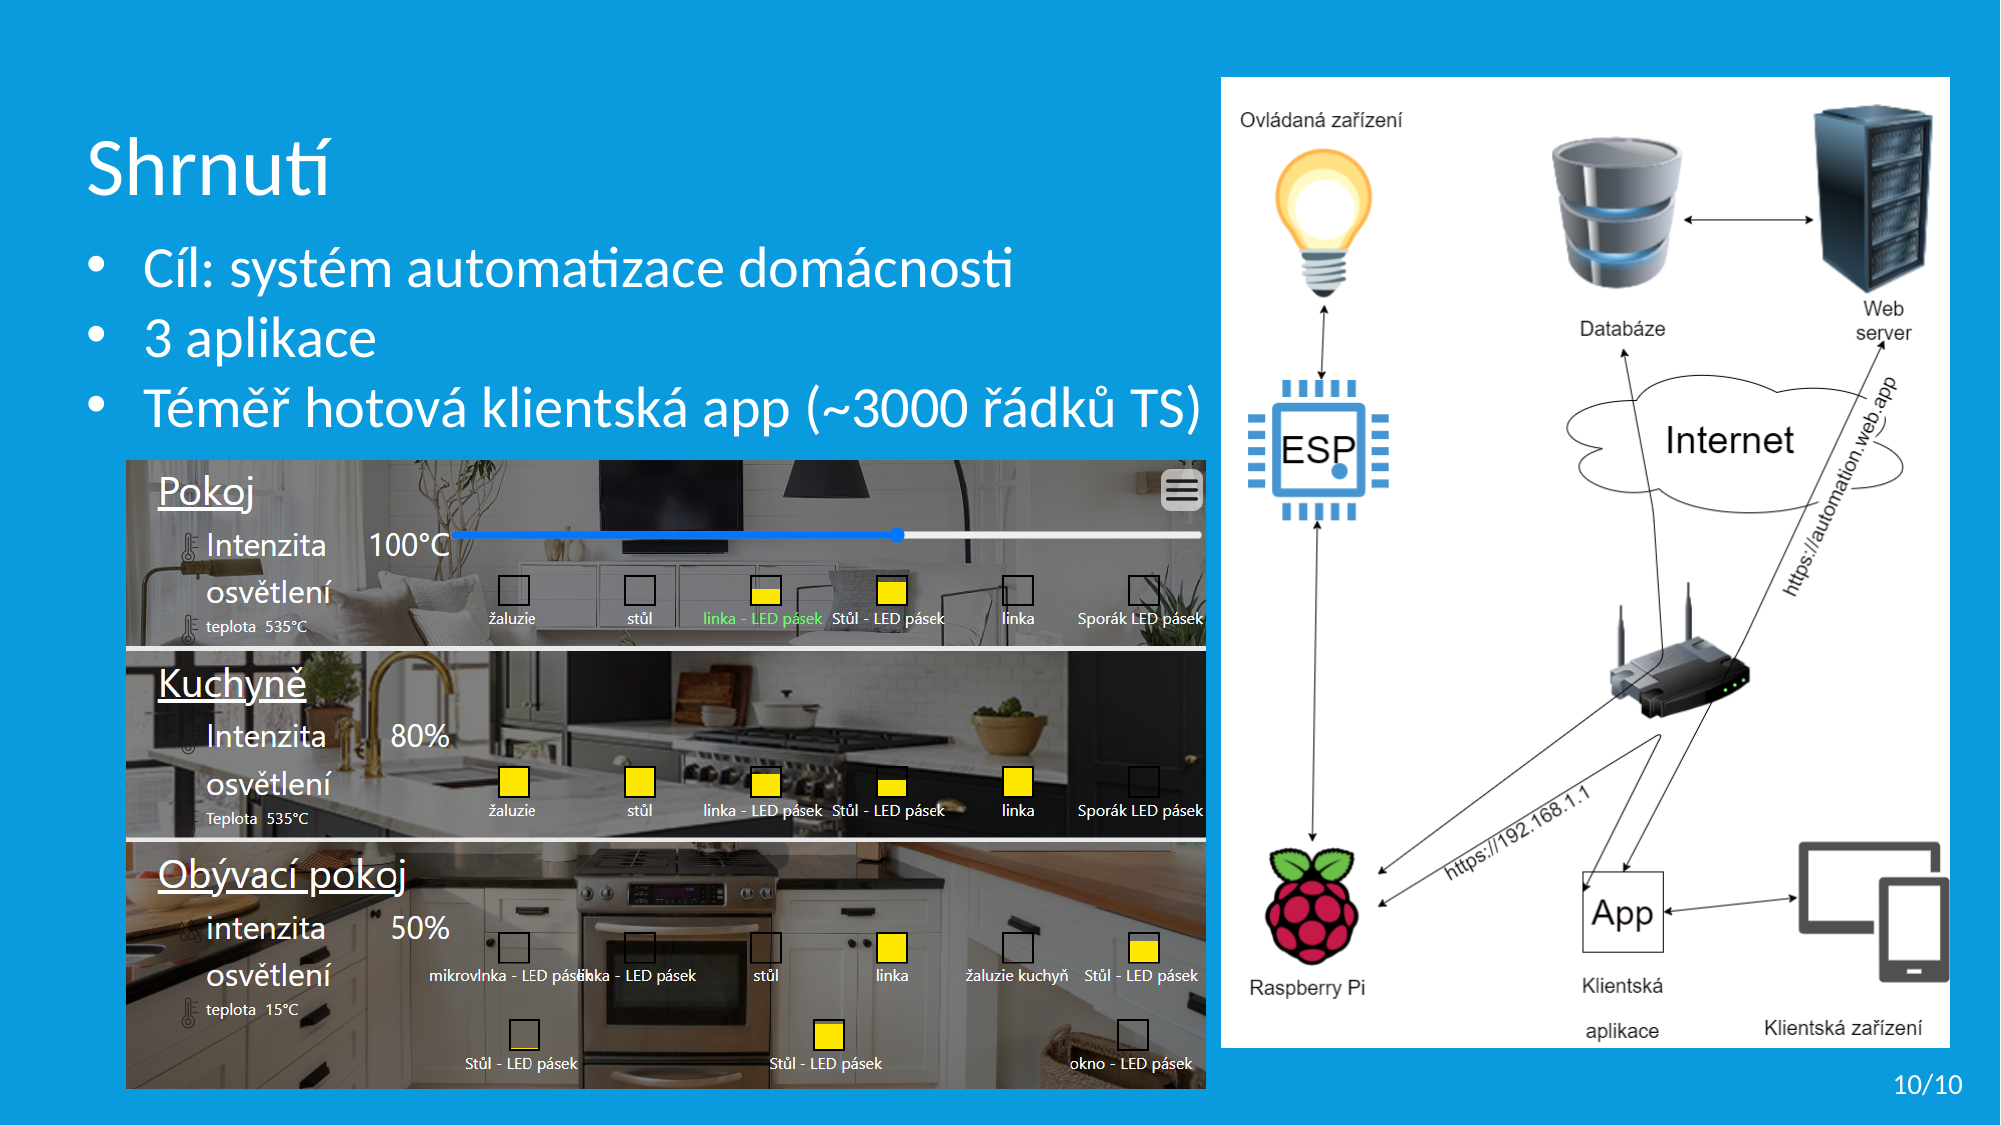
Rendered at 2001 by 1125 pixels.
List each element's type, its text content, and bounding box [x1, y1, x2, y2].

picture [127, 461, 1205, 1088]
slide_number 10/10 [1855, 1040, 2000, 1125]
picture [1222, 78, 1949, 1047]
text_box Shrnutí [72, 104, 570, 220]
text_box Cíl: systém automatizace domácnosti 3 aplikace Téměř hotová klientská app (~3000 řádků TS) [72, 221, 1221, 587]
